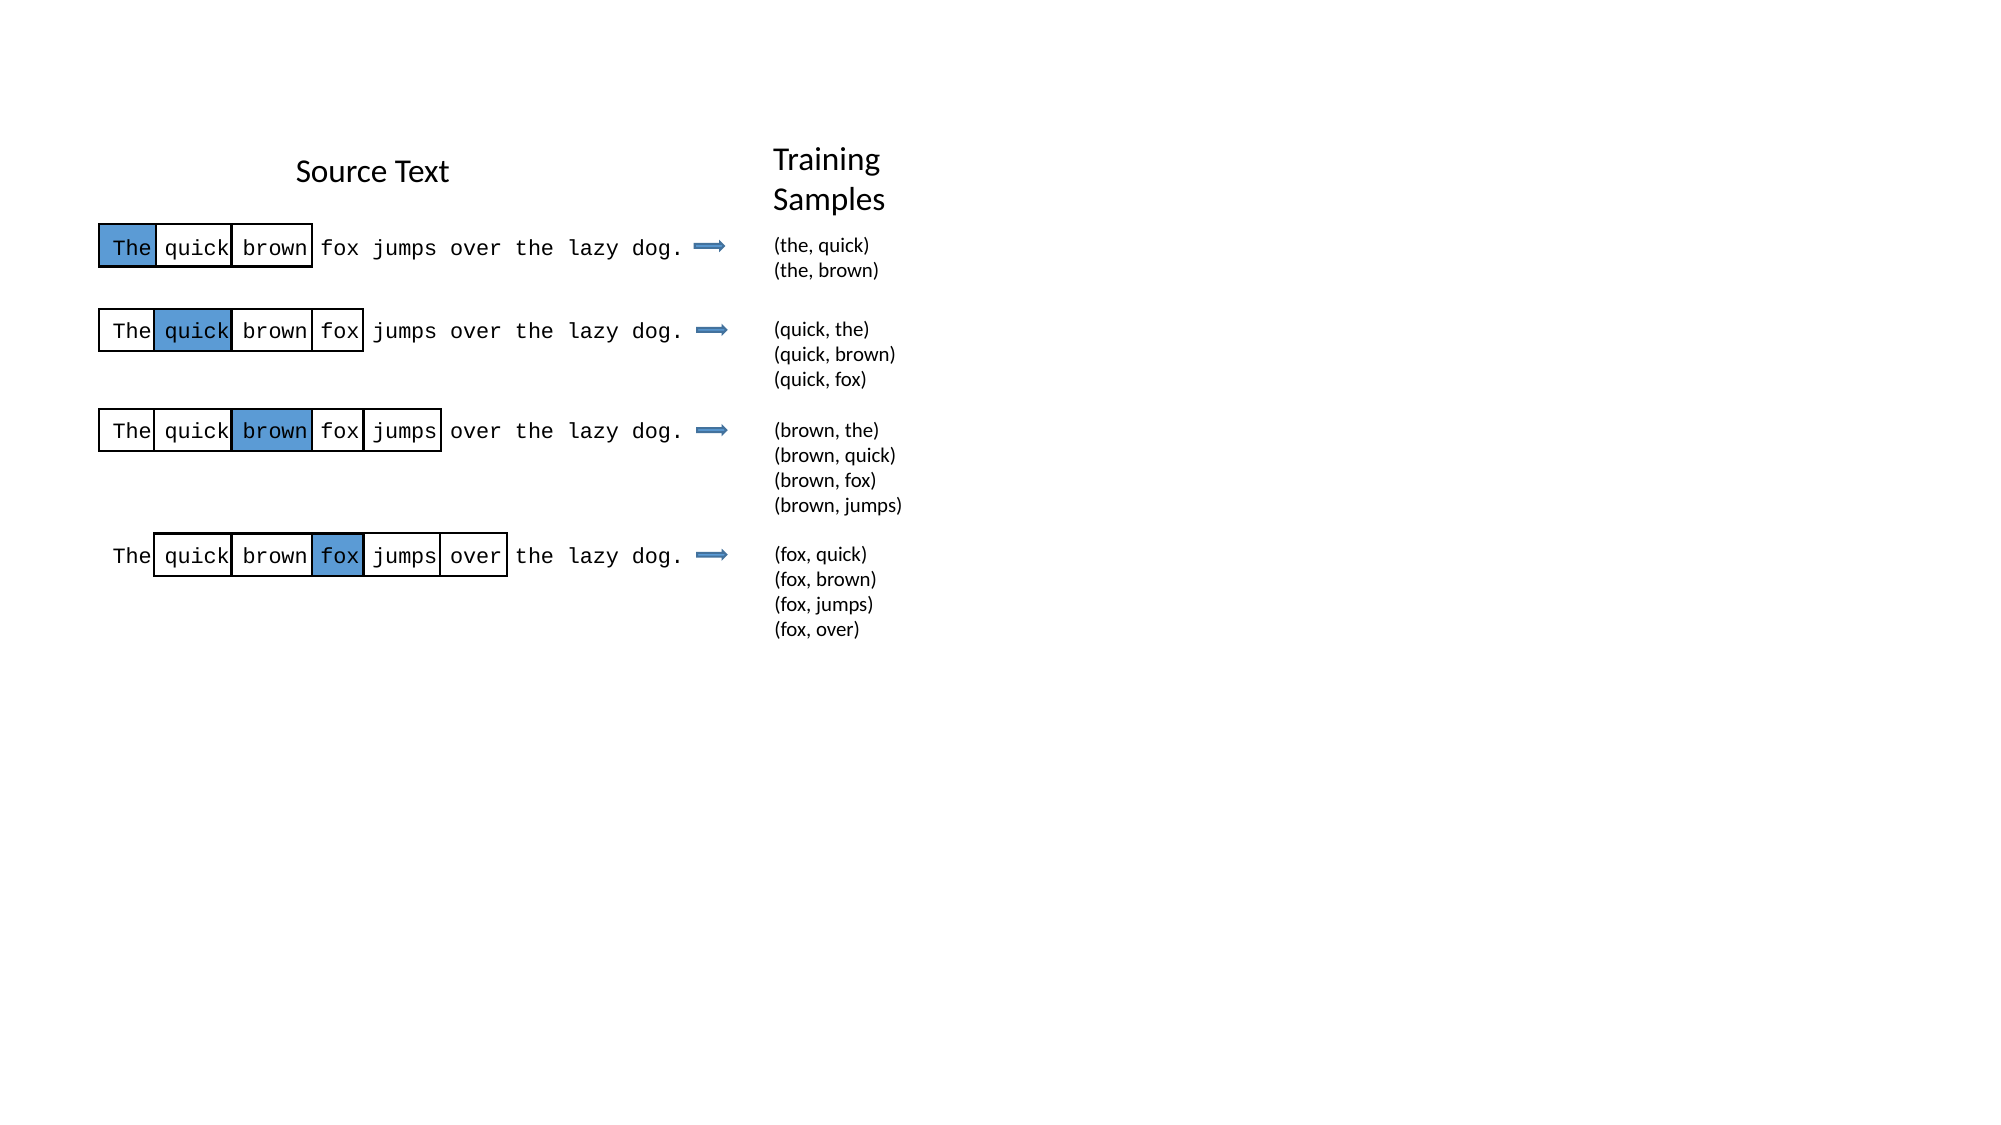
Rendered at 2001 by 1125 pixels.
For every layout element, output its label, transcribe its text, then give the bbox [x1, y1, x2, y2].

text_box [693, 239, 726, 253]
text_box [696, 323, 728, 337]
text_box The quick brown fox jumps over the lazy dog. [97, 409, 700, 451]
text_box (brown, the) (brown, quick) (brown, fox) (brown, jumps) [759, 408, 918, 524]
text_box (the, quick) (the, brown) [759, 225, 895, 290]
text_box [696, 548, 728, 561]
text_box [696, 423, 728, 437]
text_box The quick brown fox jumps over the lazy dog. [97, 225, 700, 267]
text_box Source Text [281, 141, 466, 196]
text_box The quick brown fox jumps over the lazy dog. [97, 309, 700, 351]
text_box (quick, the) (quick, brown) (quick, fox) [759, 307, 911, 398]
text_box (fox, quick) (fox, brown) (fox, jumps) (fox, over) [759, 533, 892, 649]
text_box Training Samples [758, 129, 981, 225]
text_box The quick brown fox jumps over the lazy dog. [97, 534, 700, 575]
